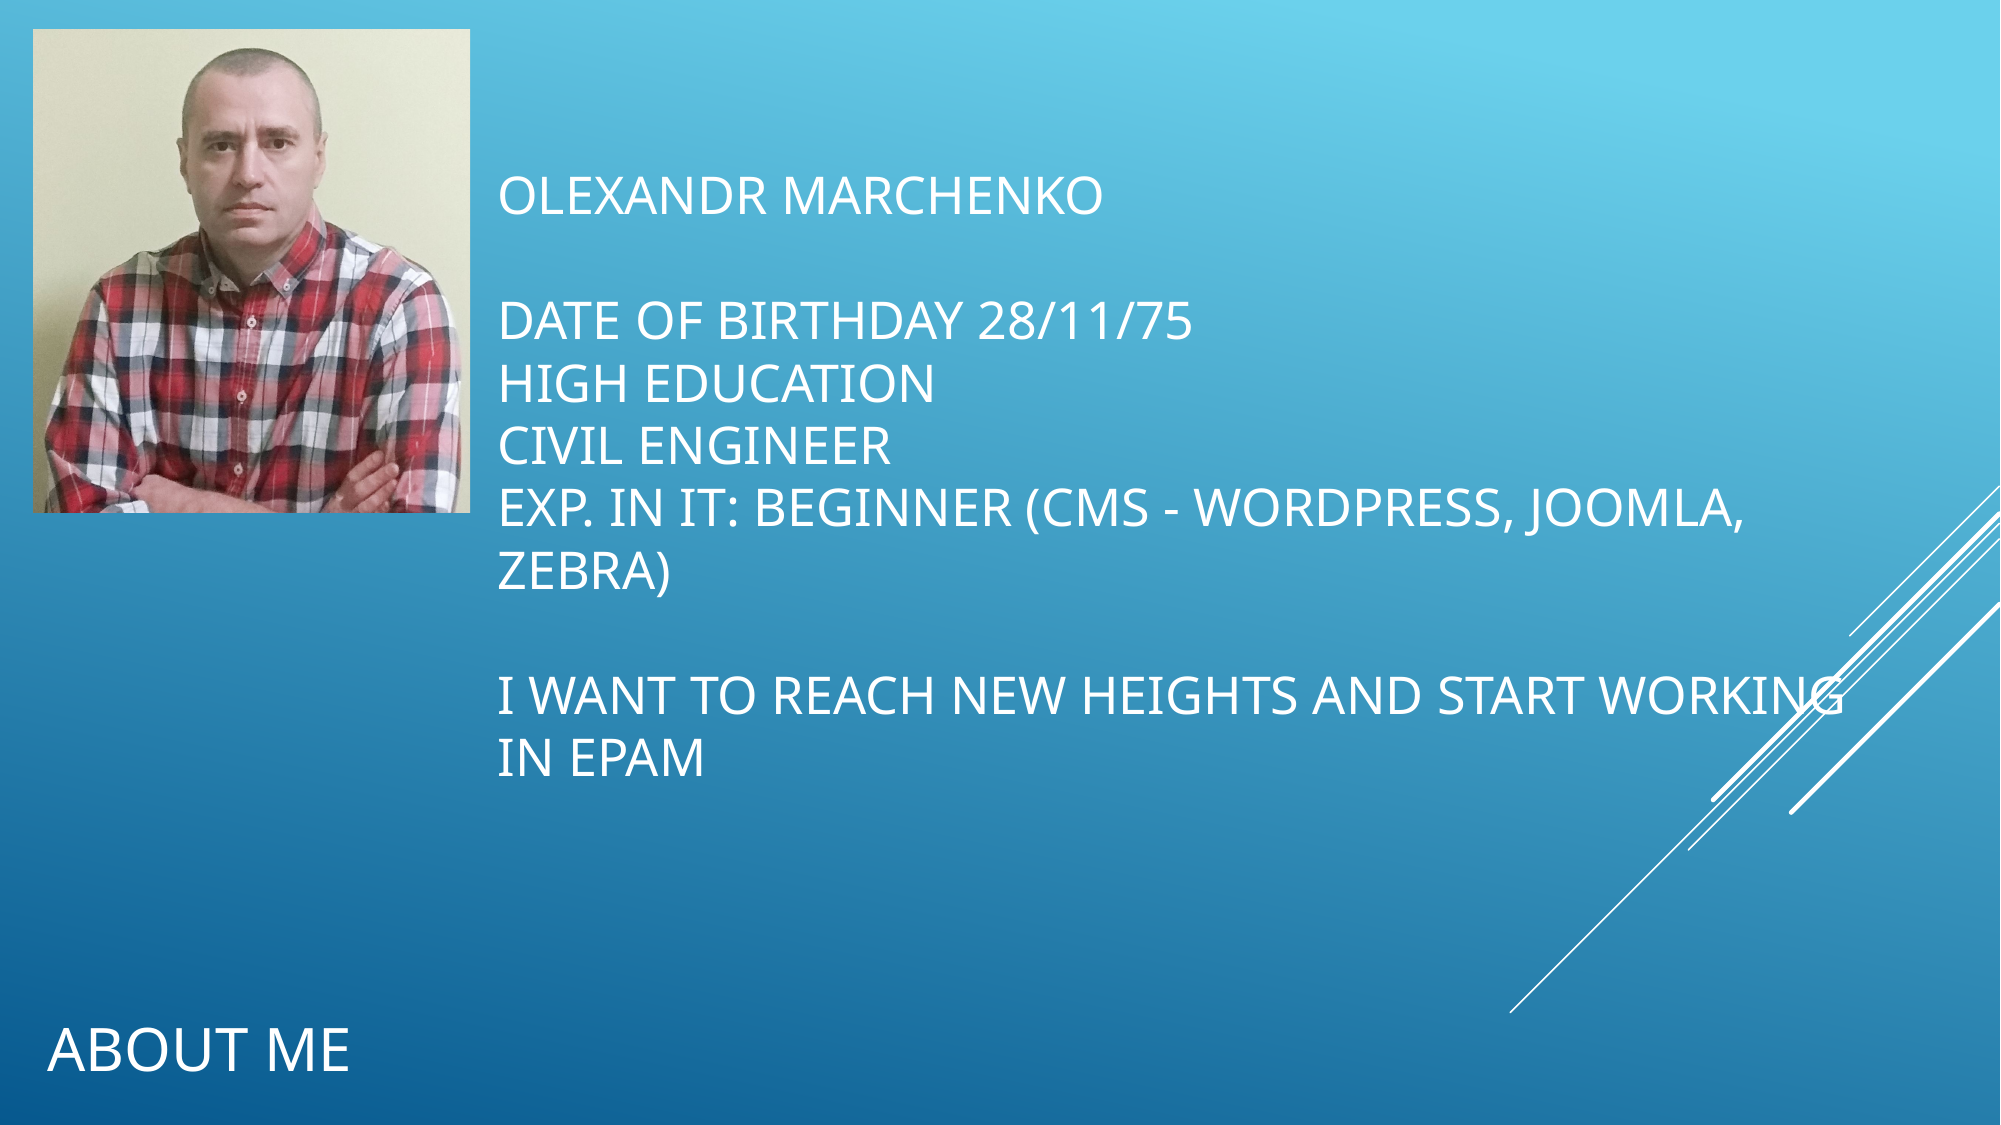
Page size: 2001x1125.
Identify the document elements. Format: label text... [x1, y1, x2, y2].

title ABOUT ME [33, 1003, 1433, 1091]
text_box Olexandr marchenko Date of birthday 28/11/75 High education civil engineer Exp. In It: beginner (CMS - Wordpress, joomla, zebra) I want to reach new heights and start working in Epam [482, 50, 1883, 960]
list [32, 29, 471, 514]
